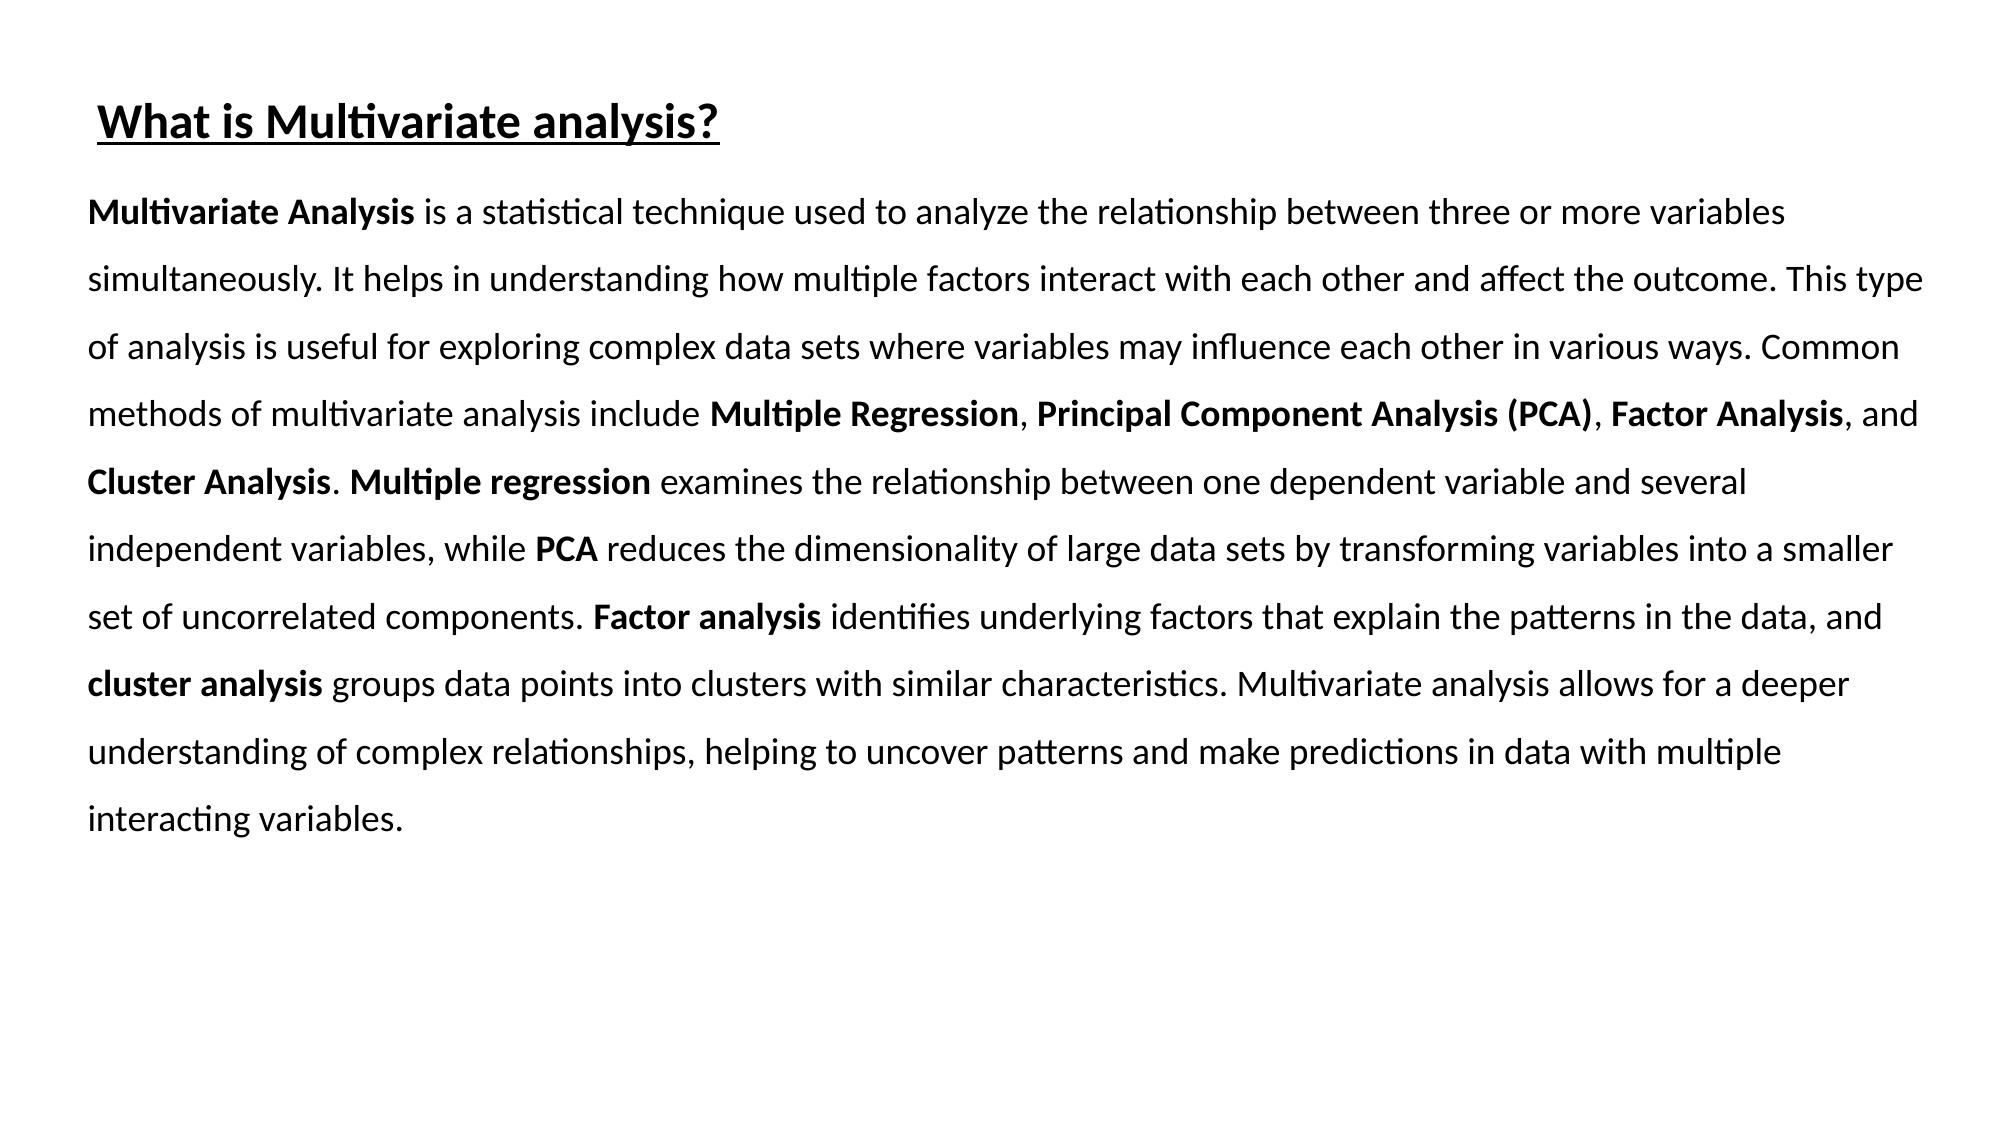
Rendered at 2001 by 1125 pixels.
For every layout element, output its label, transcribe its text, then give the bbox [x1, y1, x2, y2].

text_box What is Multivariate analysis? [82, 81, 735, 157]
text_box Multivariate Analysis is a statistical technique used to analyze the relationship between three or more variables simultaneously. It helps in understanding how multiple factors interact with each other and affect the outcome. This type of analysis is useful for exploring complex data sets where variables may influence each other in various ways. Common methods of multivariate analysis include Multiple Regression, Principal Component Analysis (PCA), Factor Analysis, and Cluster Analysis. Multiple regression examines the relationship between one dependent variable and several independent variables, while PCA reduces the dimensionality of large data sets by transforming variables into a smaller set of uncorrelated components. Factor analysis identifies underlying factors that explain the patterns in the data, and cluster analysis groups data points into clusters with similar characteristics. Multivariate analysis allows for a deeper understanding of complex relationships, helping to uncover patterns and make predictions in data with multiple interacting variables. [72, 157, 1954, 847]
